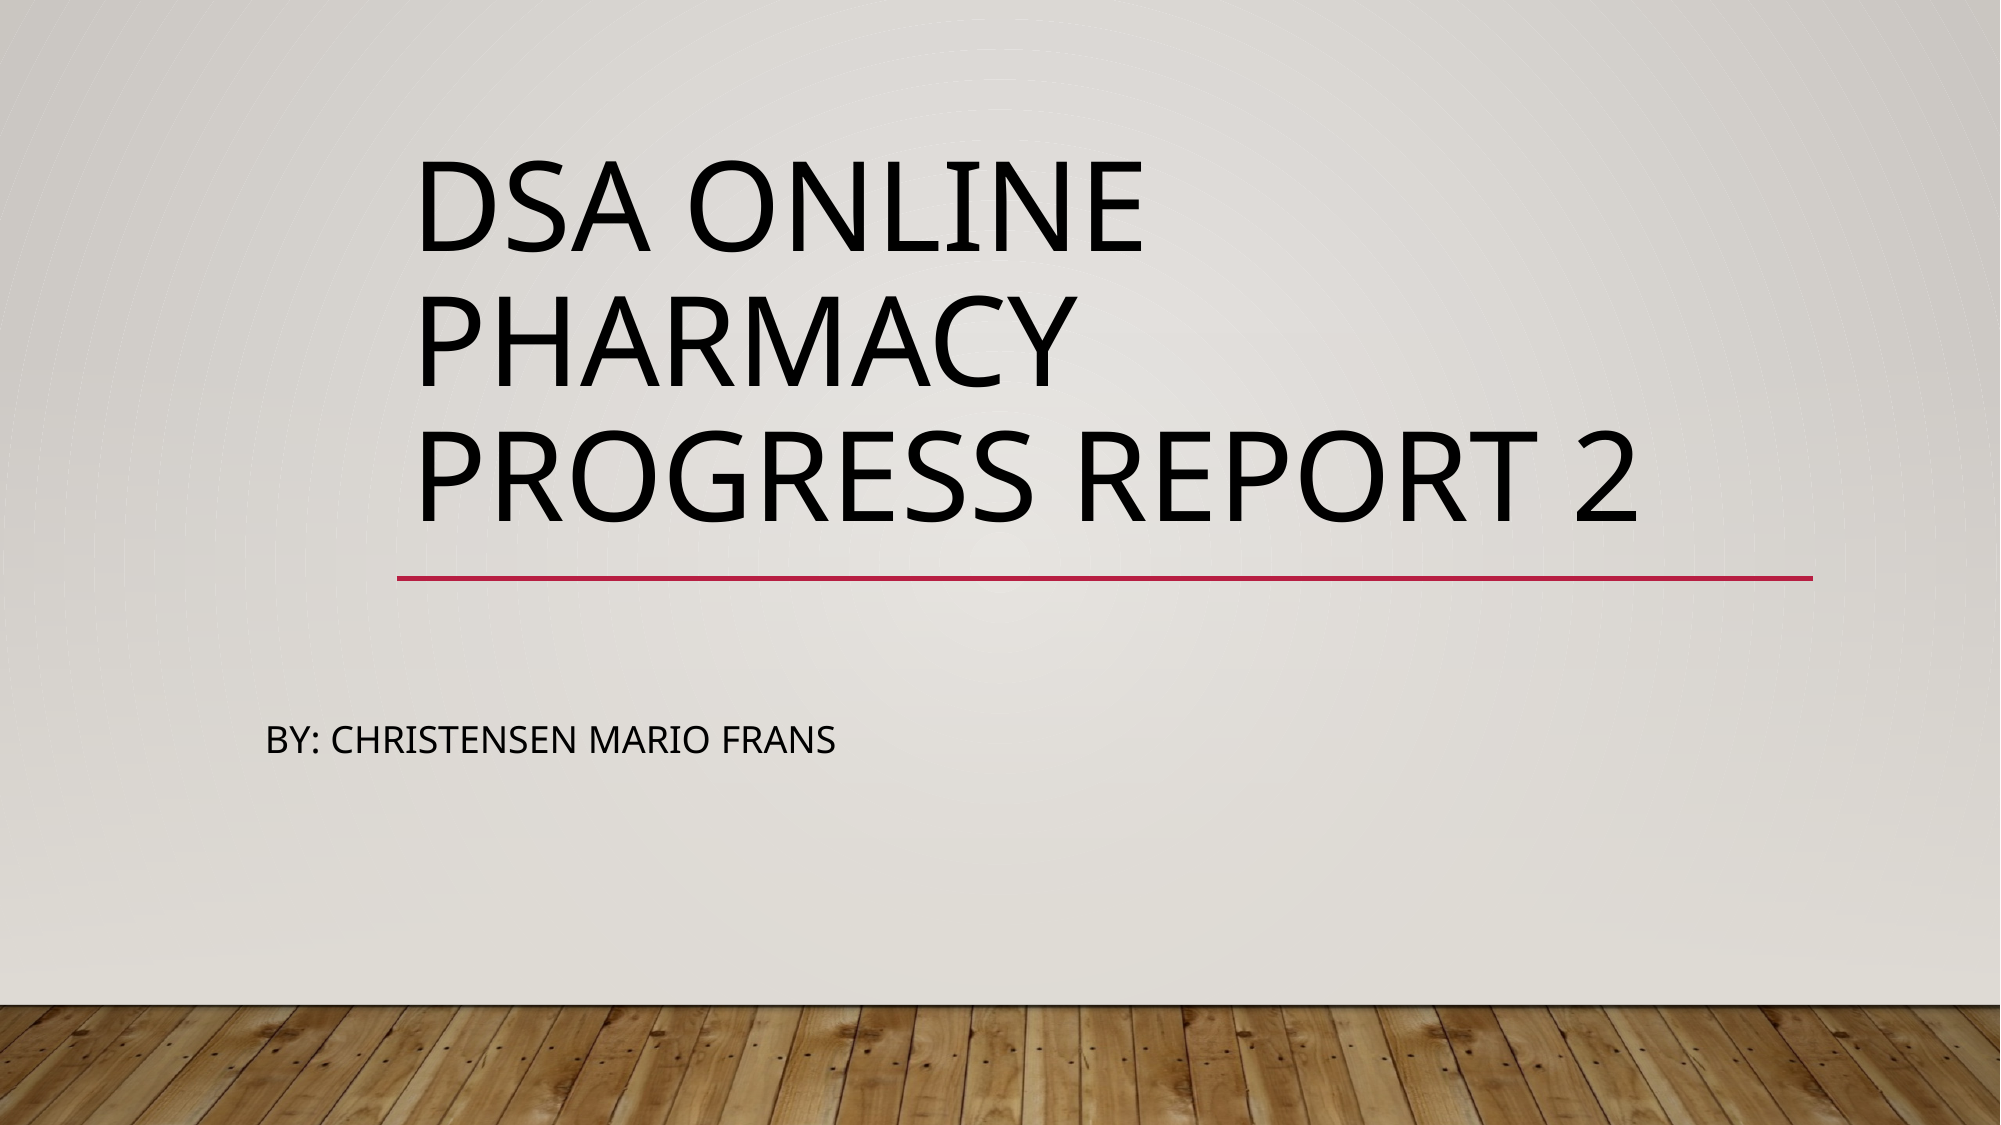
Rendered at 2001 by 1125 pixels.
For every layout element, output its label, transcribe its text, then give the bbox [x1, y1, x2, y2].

title DSA Online Pharmacy Progress Report 2 [396, 131, 1814, 549]
subtitle By: Christensen Mario Frans [249, 692, 1750, 964]
picture [0, 1005, 2000, 1125]
